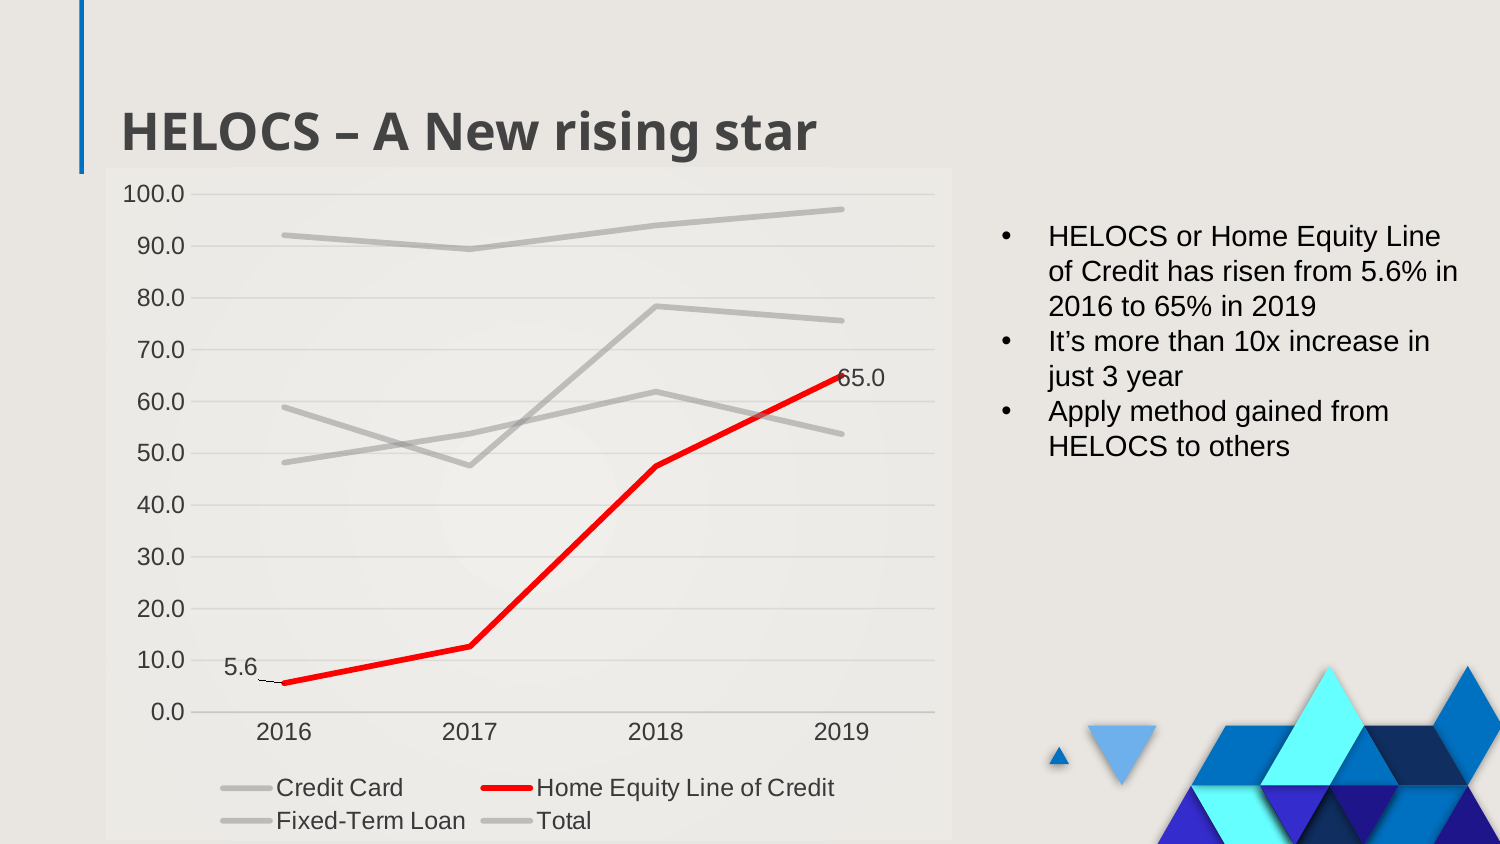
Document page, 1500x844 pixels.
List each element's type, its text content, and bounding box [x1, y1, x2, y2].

title HELOCS – A New rising star [105, 81, 1434, 176]
text_box HELOCS or Home Equity Line of Credit has risen from 5.6% in 2016 to 65% in 2019 It’s more than 10x increase in just 3 year Apply method gained from HELOCS to others [986, 210, 1488, 505]
chart [105, 167, 952, 841]
